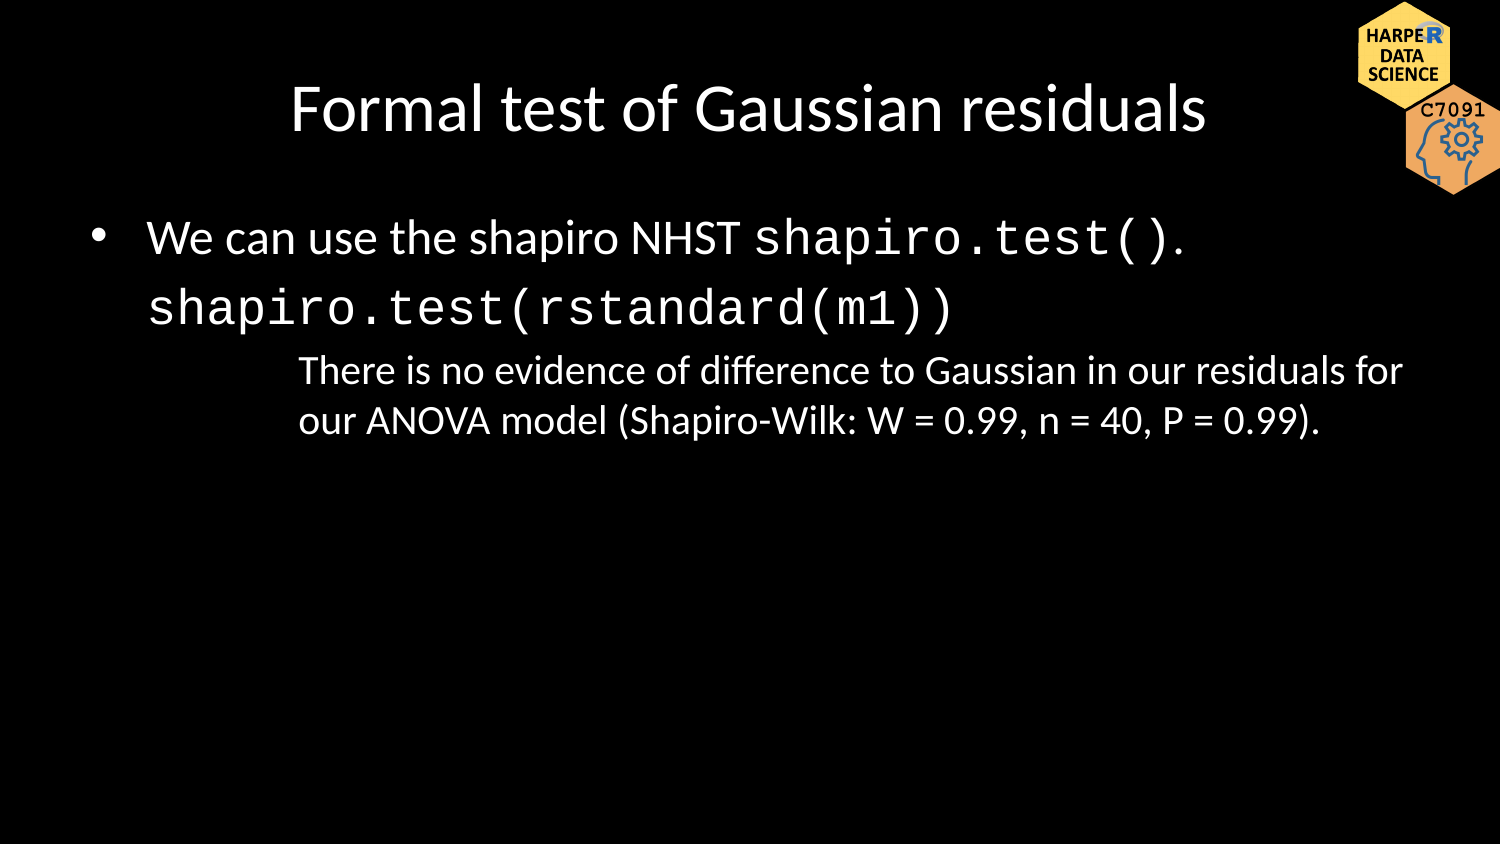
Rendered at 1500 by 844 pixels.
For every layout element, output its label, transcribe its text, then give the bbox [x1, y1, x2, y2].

title Formal test of Gaussian residuals [75, 33, 1425, 175]
picture [1355, 0, 1500, 197]
list We can use the shapiro NHST shapiro.test(). shapiro.test(rstandard(m1)) There is no evidence of difference to Gaussian in our residuals for our ANOVA model (Shapiro-Wilk: W = 0.99, n = 40, P = 0.99). [75, 196, 1425, 754]
